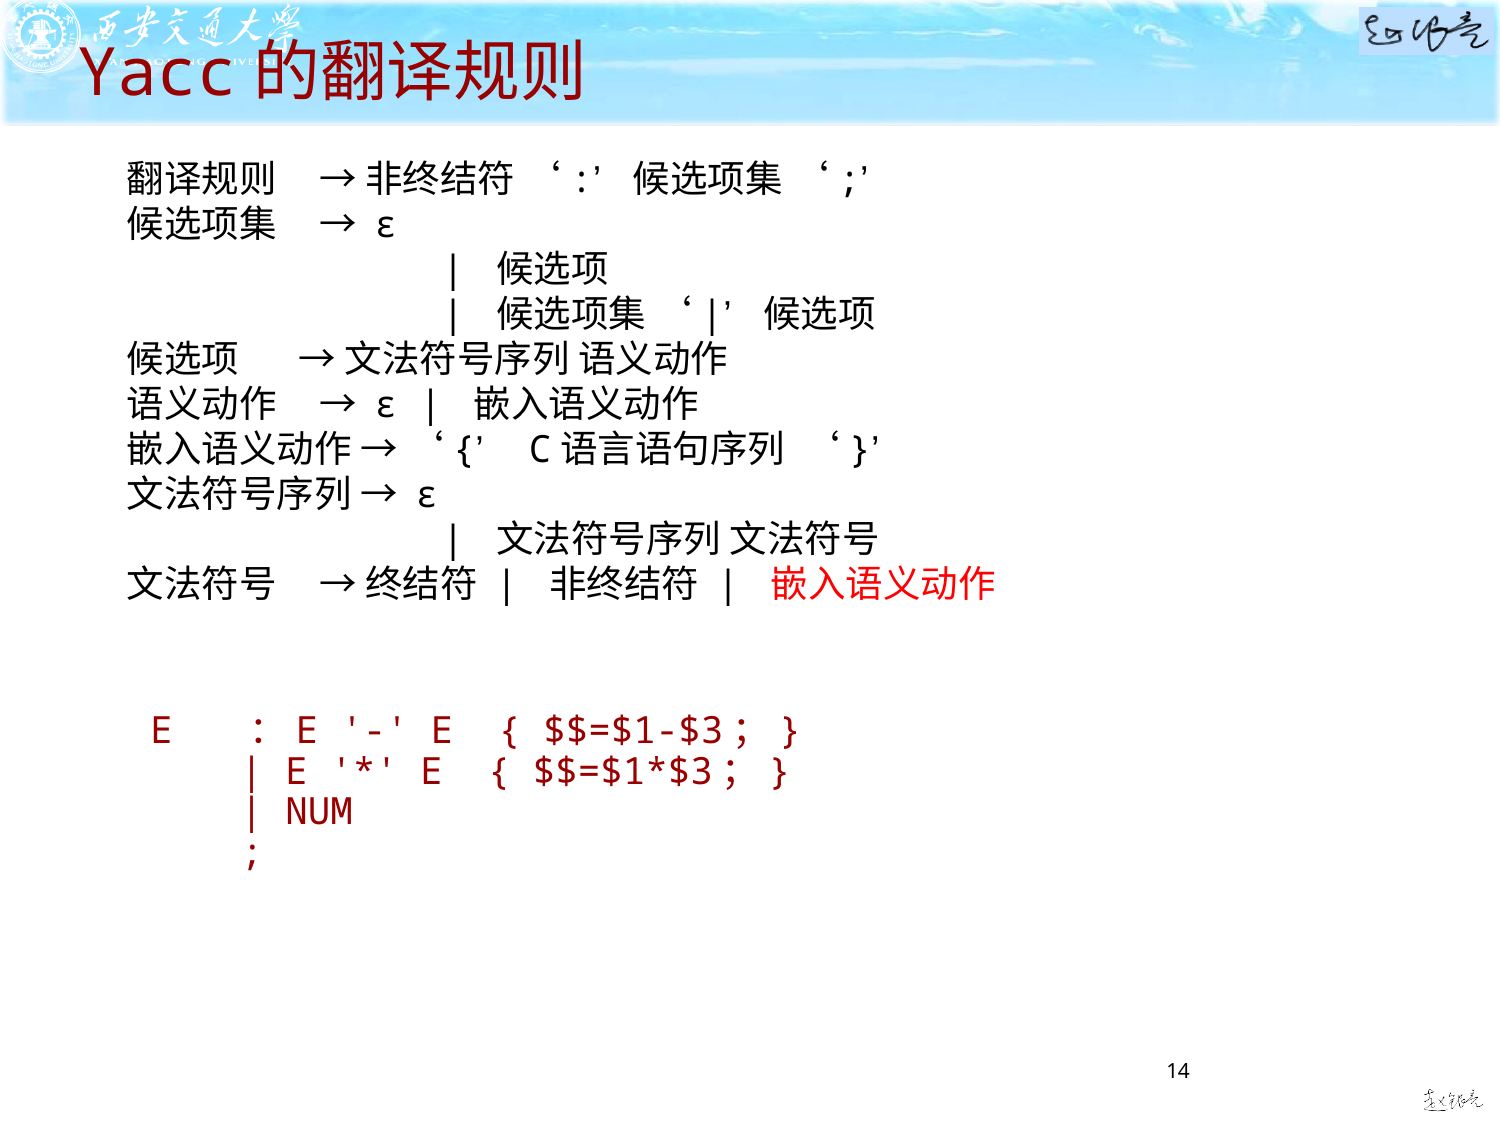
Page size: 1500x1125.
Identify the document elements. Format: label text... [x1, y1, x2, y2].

title Yacc的翻译规则 [62, 24, 842, 113]
text_box 翻译规则 → 非终结符 ‘:’ 候选项集 ‘;’ 候选项集 → ε | 候选项 | 候选项集 ‘|’ 候选项 候选项 → 文法符号序列 语义动作 语义动作 → ε | 嵌入语义动作 嵌入语义动作 → ‘{’ C语言语句序列 ‘}’ 文法符号序列 → ε | 文法符号序列 文法符号 文法符号 → 终结符 | 非终结符 | 嵌入语义动作 [112, 148, 1390, 613]
picture [1465, 1082, 1495, 1117]
slide_number 14 [1151, 1050, 1465, 1125]
text_box E ：E '-' E { $$=$1-$3；} | E '*' E { $$=$1*$3；} | NUM ; [135, 704, 976, 881]
picture [0, 0, 1494, 118]
